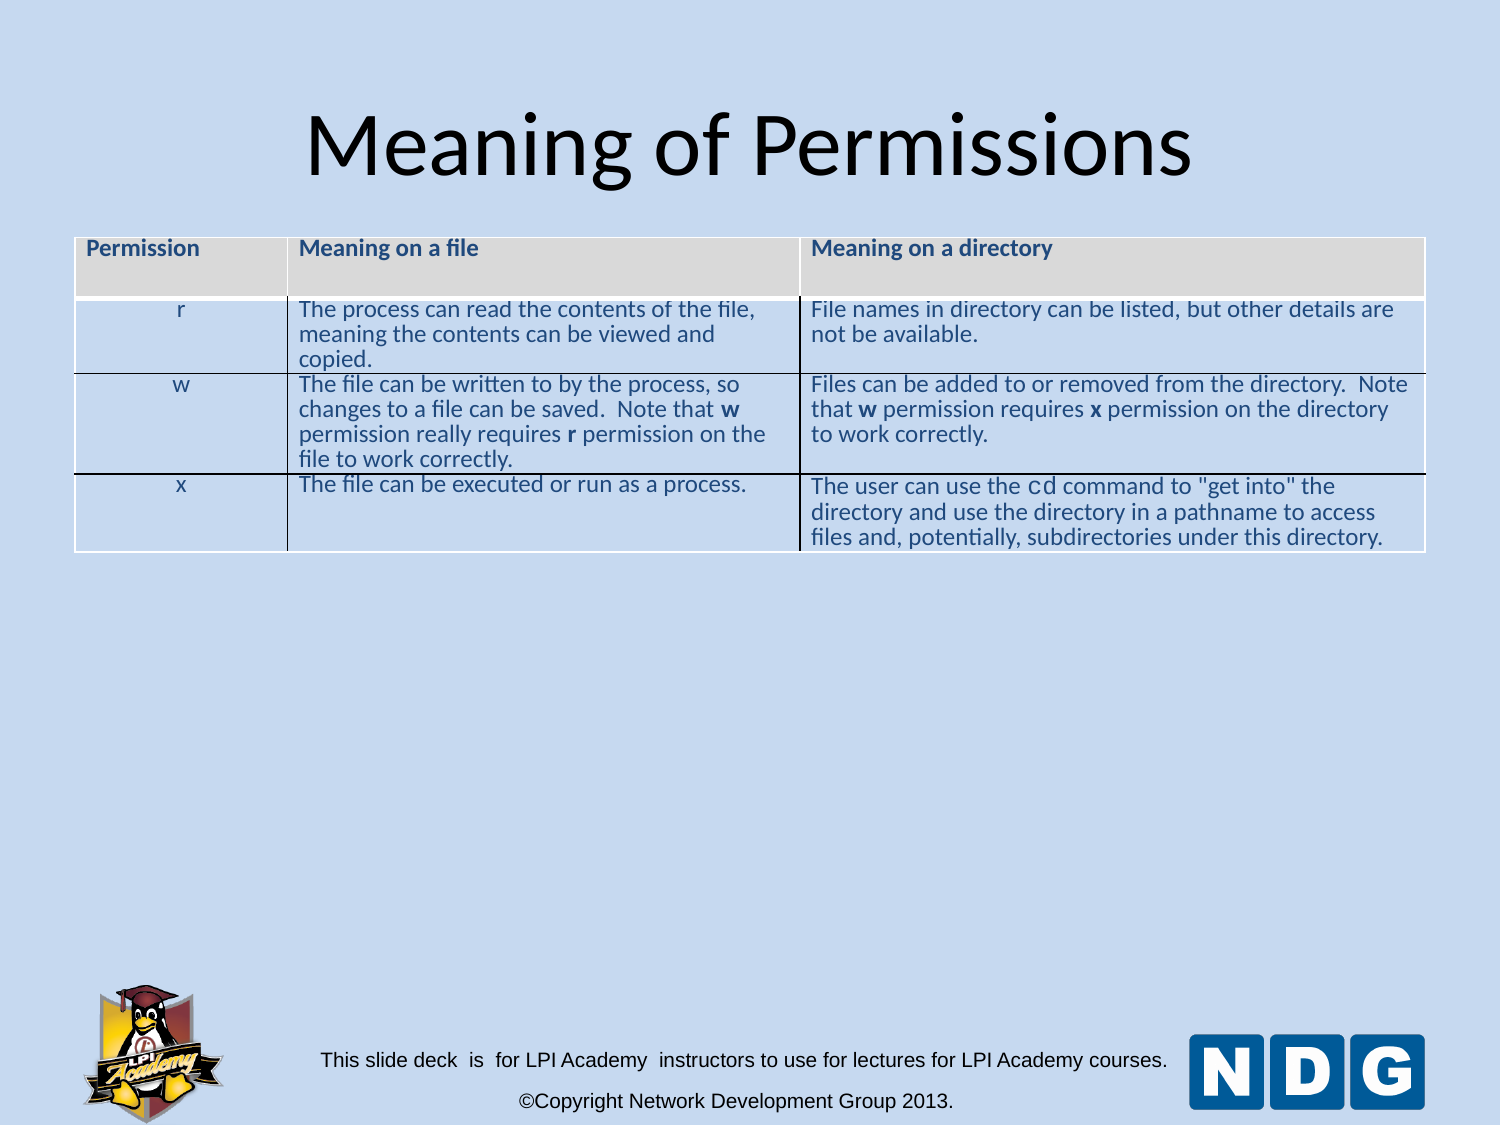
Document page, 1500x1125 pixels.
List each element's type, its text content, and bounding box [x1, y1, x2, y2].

table_cell Files can be added to or removed from the directory. Note that w permission requires x permission on the directory to work correctly. [801, 374, 1424, 473]
table_cell w [76, 374, 287, 473]
table_cell The user can use the cd command to "get into" the directory and use the directory in a pathname to access files and, potentially, subdirectories under this directory. [801, 475, 1424, 551]
table_cell File names in directory can be listed, but other details are not be available. [801, 301, 1424, 373]
table_cell The process can read the contents of the file, meaning the contents can be viewed and copied. [288, 301, 799, 373]
table_cell r [76, 301, 287, 373]
title Meaning of Permissions [74, 44, 1426, 233]
table_header Meaning on a file [288, 238, 799, 296]
table_cell The file can be written to by the process, so changes to a file can be saved. Note that w permission really requires r permission on the file to work correctly. [288, 374, 799, 473]
table_header Permission [76, 238, 287, 296]
table_header Meaning on a directory [801, 238, 1424, 296]
table_cell The file can be executed or run as a process. [288, 475, 799, 551]
picture [75, 975, 229, 1125]
picture [1189, 1034, 1425, 1110]
table_cell x [76, 475, 287, 551]
